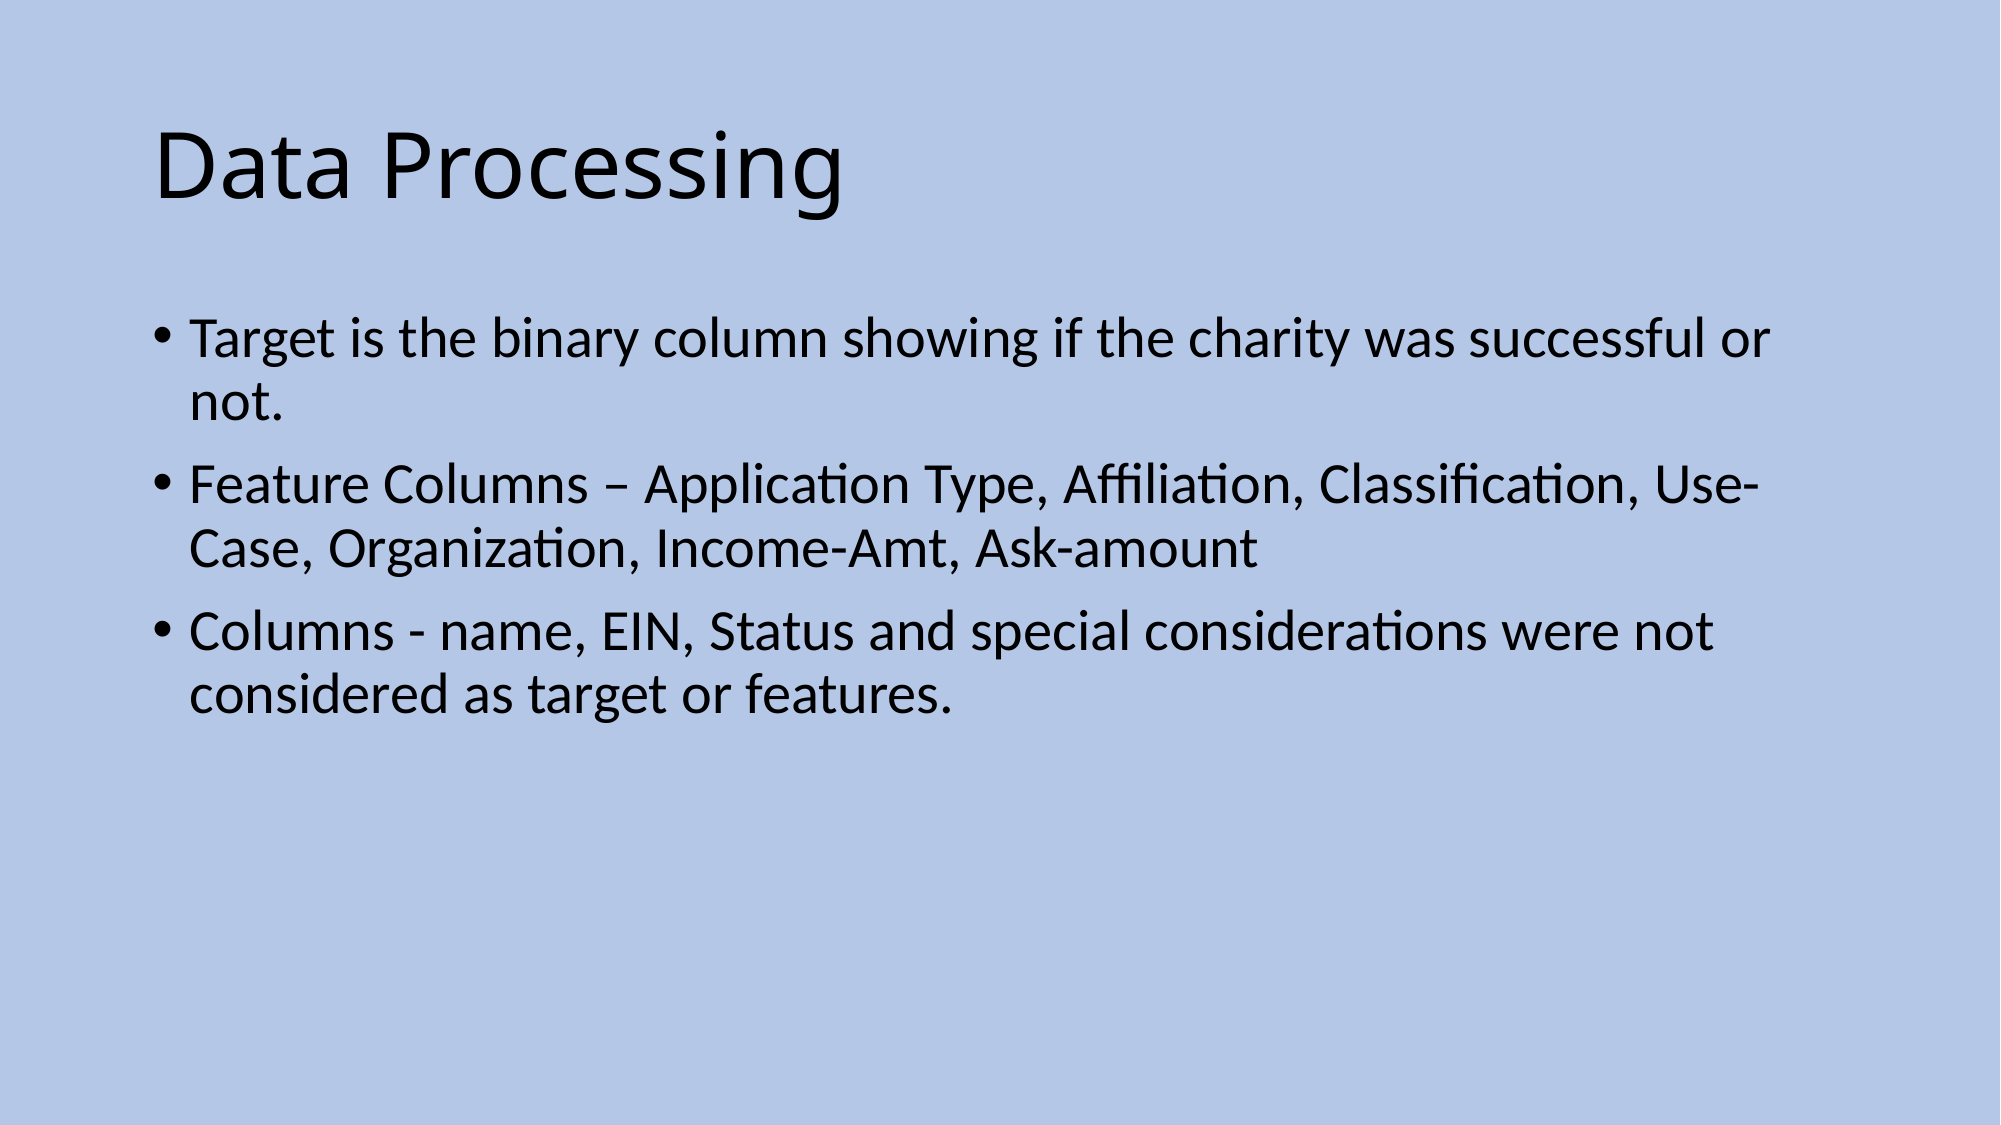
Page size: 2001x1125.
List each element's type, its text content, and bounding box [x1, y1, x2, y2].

list Target is the binary column showing if the charity was successful or not. Feature Columns – Application Type, Affiliation, Classification, Use-Case, Organization, Income-Amt, Ask-amount Columns - name, EIN, Status and special considerations were not considered as target or features. [137, 299, 1863, 1014]
title Data Processing [137, 59, 1863, 278]
